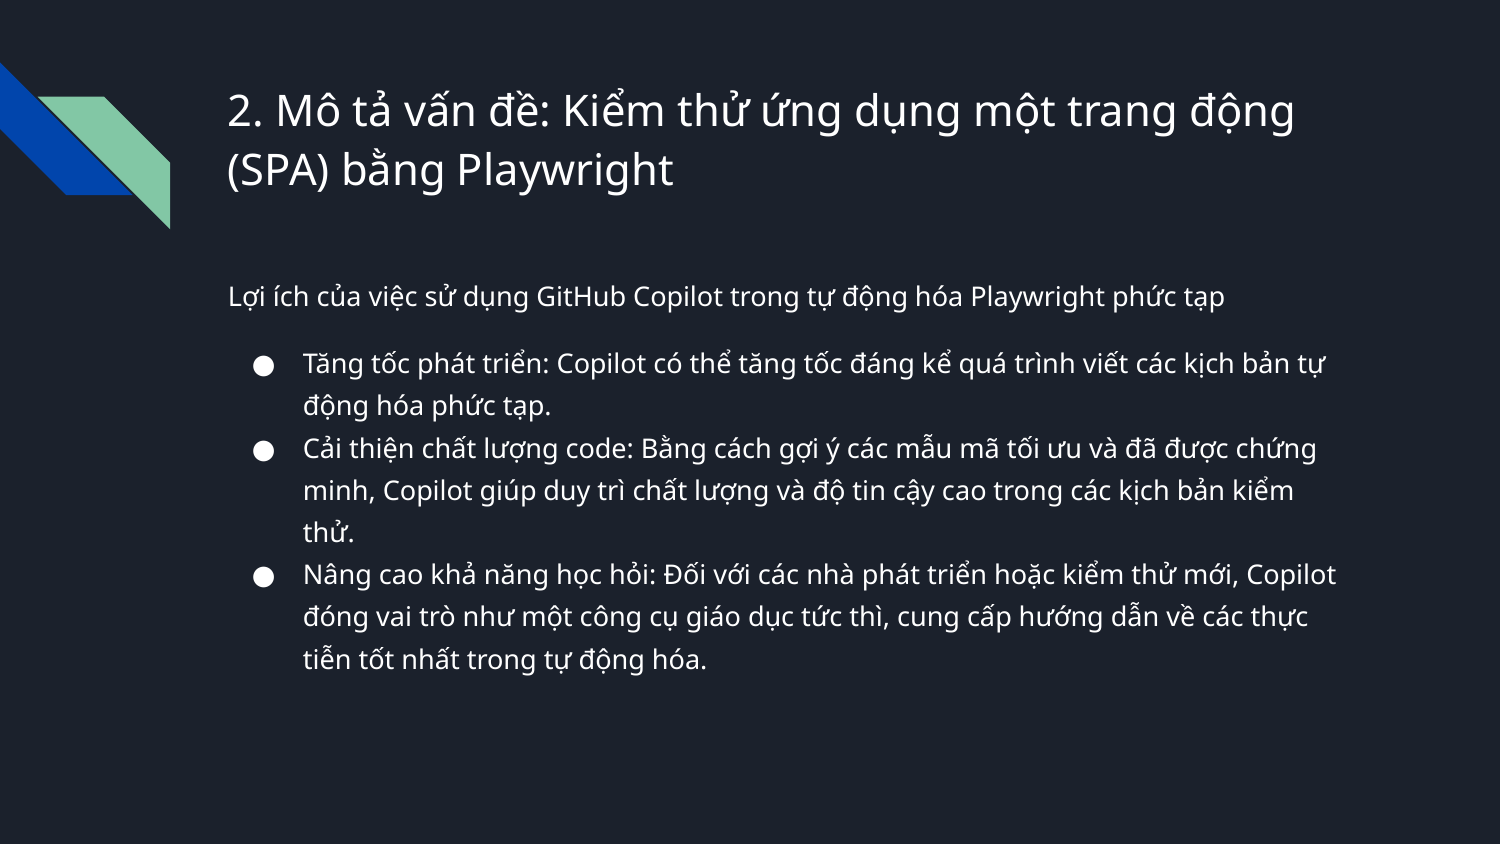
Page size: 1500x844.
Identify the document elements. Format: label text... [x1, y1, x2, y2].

title 2. Mô tả vấn đề: Kiểm thử ứng dụng một trang động (SPA) bằng Playwright [212, 64, 1368, 215]
list Lợi ích của việc sử dụng GitHub Copilot trong tự động hóa Playwright phức tạp Tăng tốc phát triển: Copilot có thể tăng tốc đáng kể quá trình viết các kịch bản tự động hóa phức tạp. Cải thiện chất lượng code: Bằng cách gợi ý các mẫu mã tối ưu và đã được chứng minh, Copilot giúp duy trì chất lượng và độ tin cậy cao trong các kịch bản kiểm thử. Nâng cao khả năng học hỏi: Đối với các nhà phát triển hoặc kiểm thử mới, Copilot đóng vai trò như một công cụ giáo dục tức thì, cung cấp hướng dẫn về các thực tiễn tốt nhất trong tự động hóa. [212, 257, 1368, 735]
